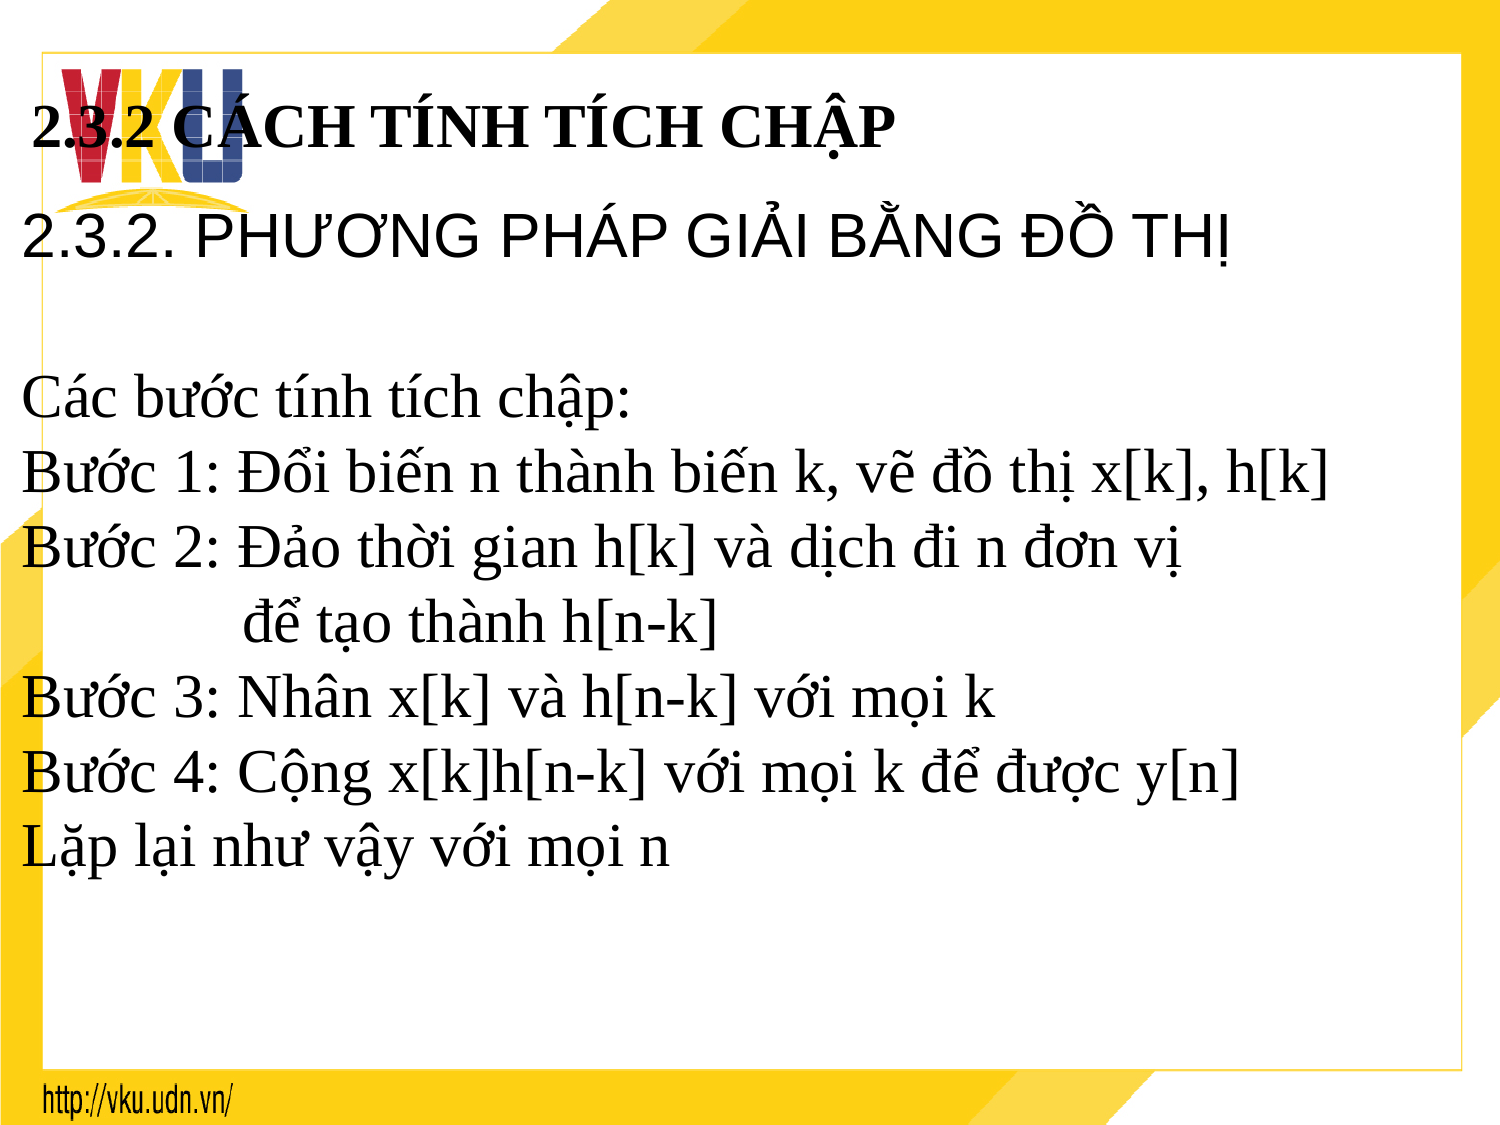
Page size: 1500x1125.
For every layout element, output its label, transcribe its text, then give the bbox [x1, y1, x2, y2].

picture [0, 0, 1500, 1125]
text_box 2.3.2. PHƯƠNG PHÁP GIẢI BẰNG ĐỒ THỊ [6, 187, 1249, 278]
text_box Các bước tính tích chập: Bước 1: Đổi biến n thành biến k, vẽ đồ thị x[k], h[k] Bước 2: Đảo thời gian h[k] và dịch đi n đơn vị để tạo thành h[n-k] Bước 3: Nhân x[k] và h[n-k] với mọi k Bước 4: Cộng x[k]h[n-k] với mọi k để được y[n] Lặp lại như vậy với mọi n [6, 347, 1347, 887]
text_box 2.3.2 CÁCH TÍNH TÍCH CHẬP [16, 78, 913, 168]
